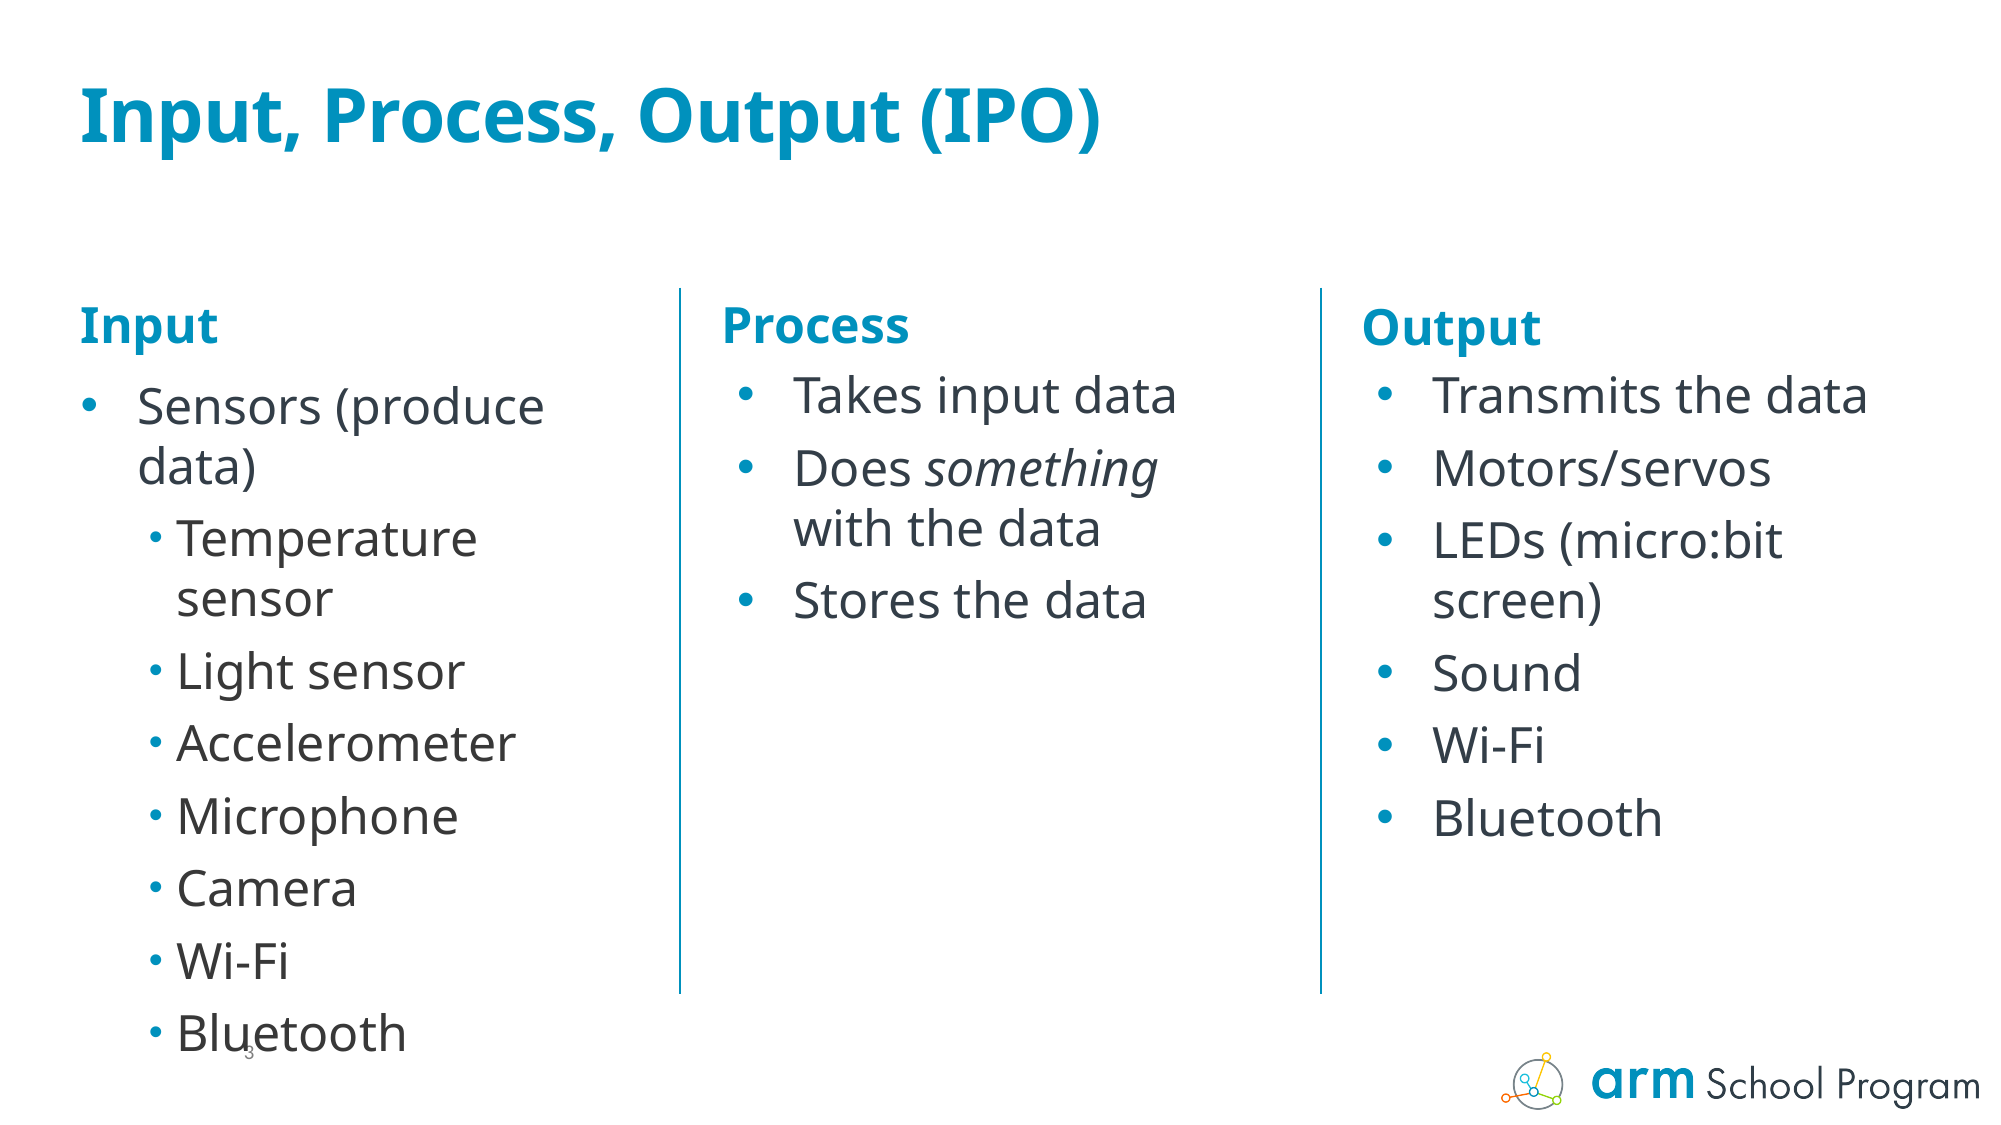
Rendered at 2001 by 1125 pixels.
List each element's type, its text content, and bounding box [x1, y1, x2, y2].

picture [1501, 1052, 1979, 1110]
text_box Takes input data Does something with the data Stores the data [722, 356, 1274, 948]
title Input, Process, Output (IPO) [80, 48, 1915, 158]
list Output [1361, 264, 1913, 356]
list Sensors (produce data) Temperature sensor Light sensor Accelerometer Microphone Camera Wi-Fi Bluetooth [80, 374, 632, 966]
text_box Transmits the data Motors/servos LEDs (micro:bit screen) Sound Wi-Fi Bluetooth [1361, 356, 1913, 948]
list Process [721, 262, 1273, 355]
list Input [80, 262, 632, 355]
